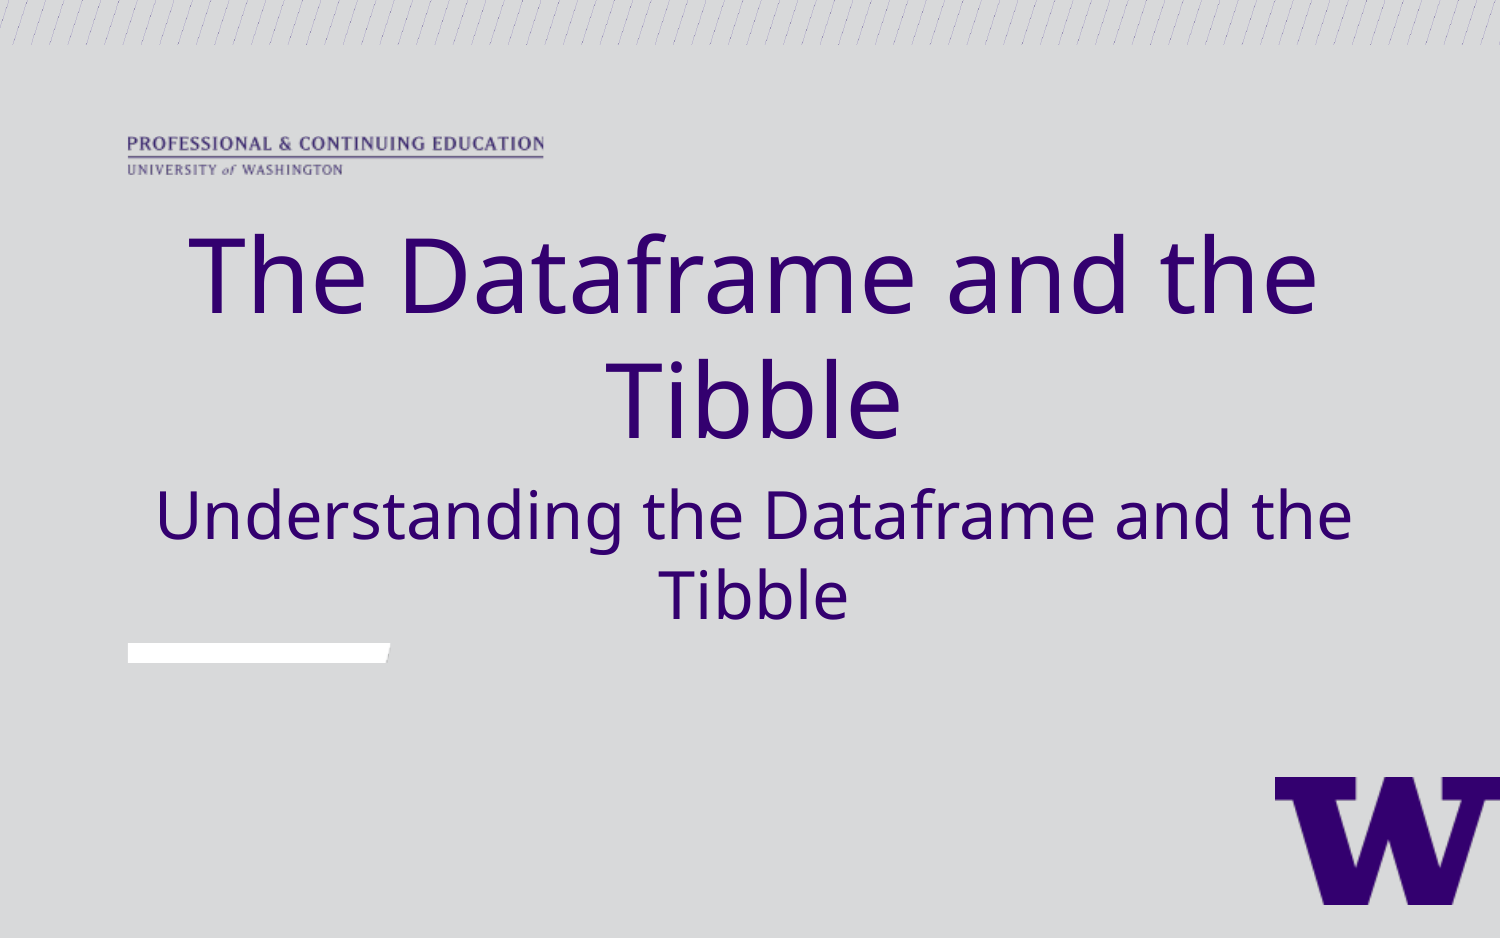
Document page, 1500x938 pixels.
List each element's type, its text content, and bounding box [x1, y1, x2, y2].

list The Dataframe and the Tibble Understanding the Dataframe and the Tibble [110, 201, 1399, 658]
